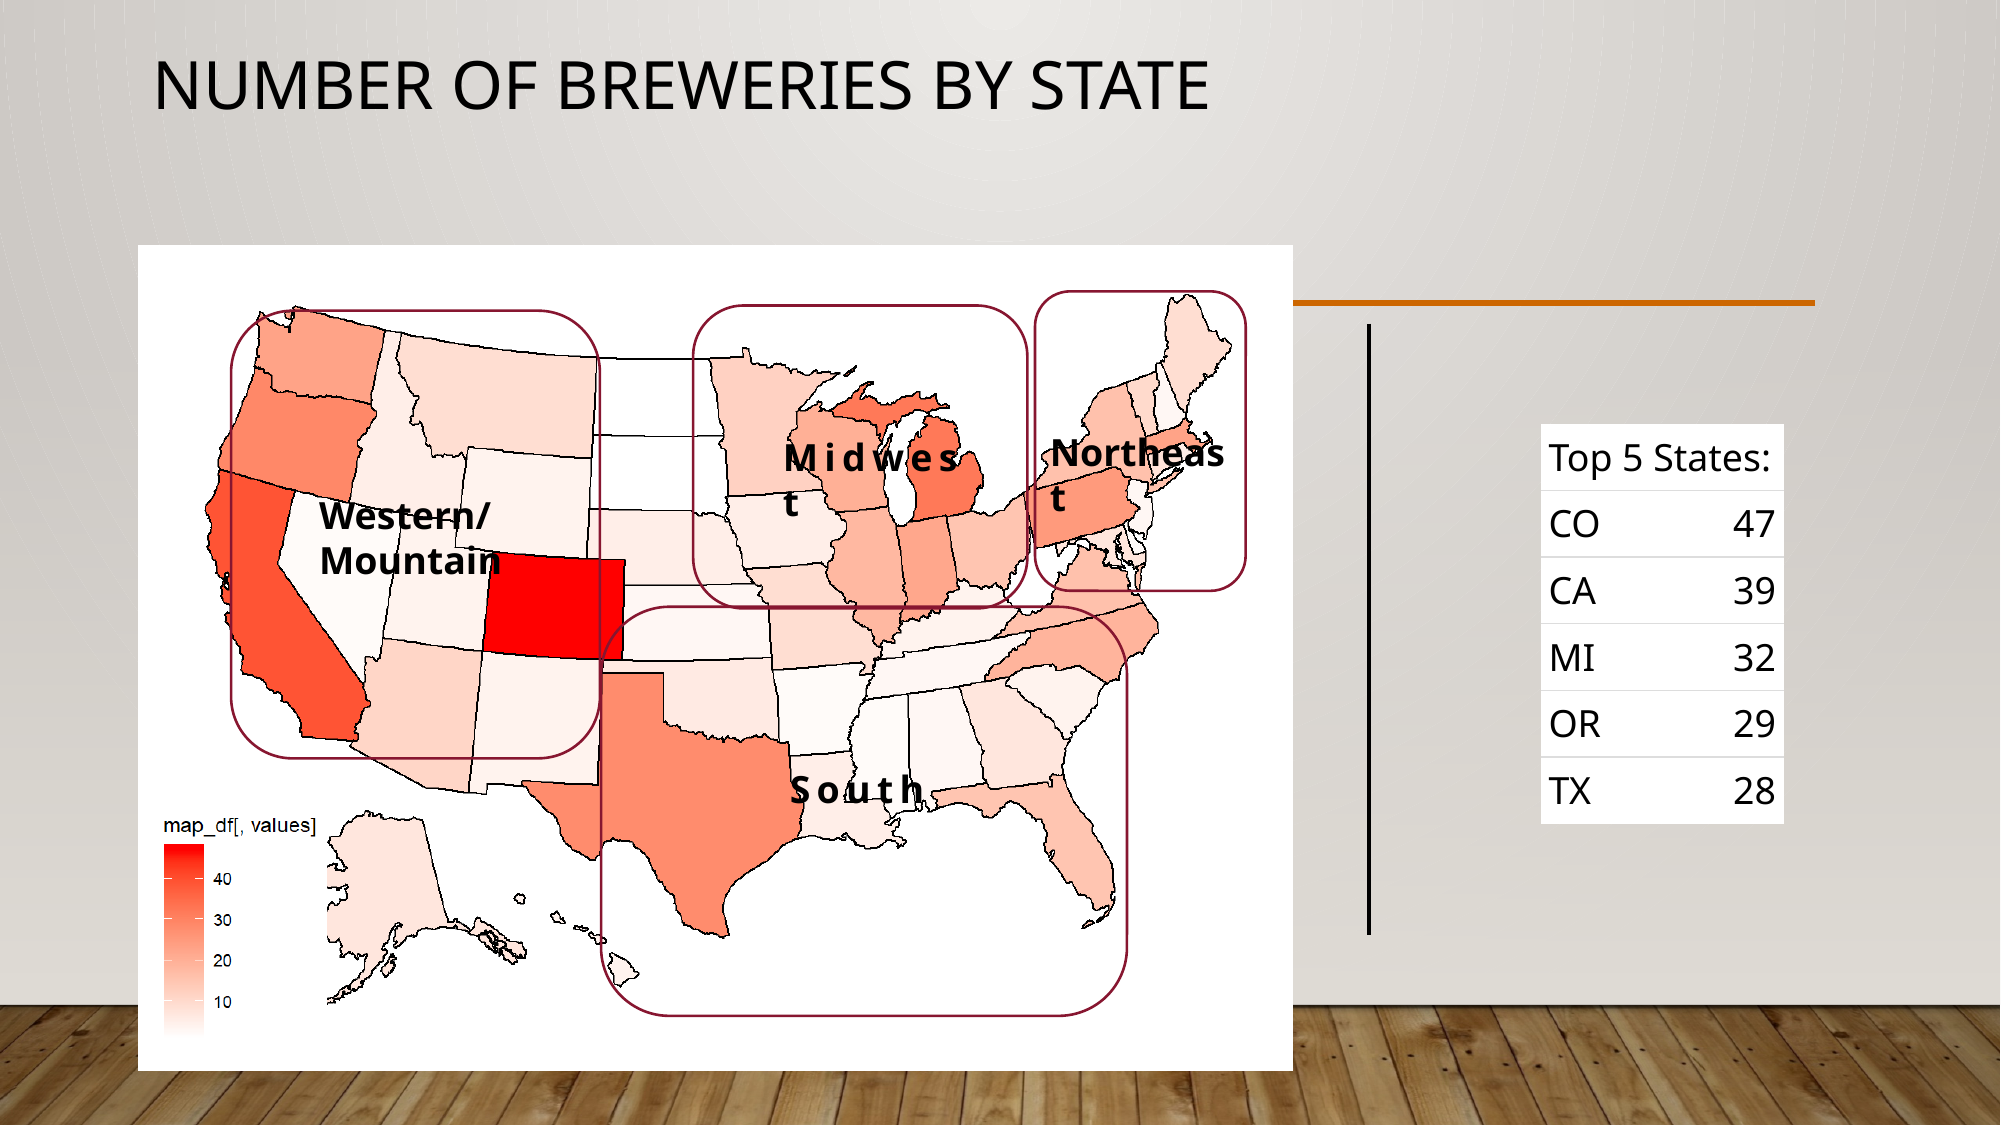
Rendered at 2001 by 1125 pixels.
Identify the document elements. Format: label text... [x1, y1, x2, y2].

table_header Top 5 States: [1541, 424, 1784, 490]
title Number of Breweries by State [137, 44, 1863, 262]
table_cell CA [1541, 558, 1643, 623]
table_cell OR [1541, 691, 1643, 756]
table_cell 28 [1643, 758, 1784, 824]
table_cell 47 [1643, 491, 1784, 556]
picture [0, 245, 2000, 1125]
table_cell 29 [1643, 691, 1784, 756]
table_cell TX [1541, 758, 1643, 824]
table_cell MI [1541, 624, 1643, 690]
table_cell 39 [1643, 558, 1784, 623]
table_cell 32 [1643, 624, 1784, 690]
table_cell CO [1541, 491, 1643, 556]
